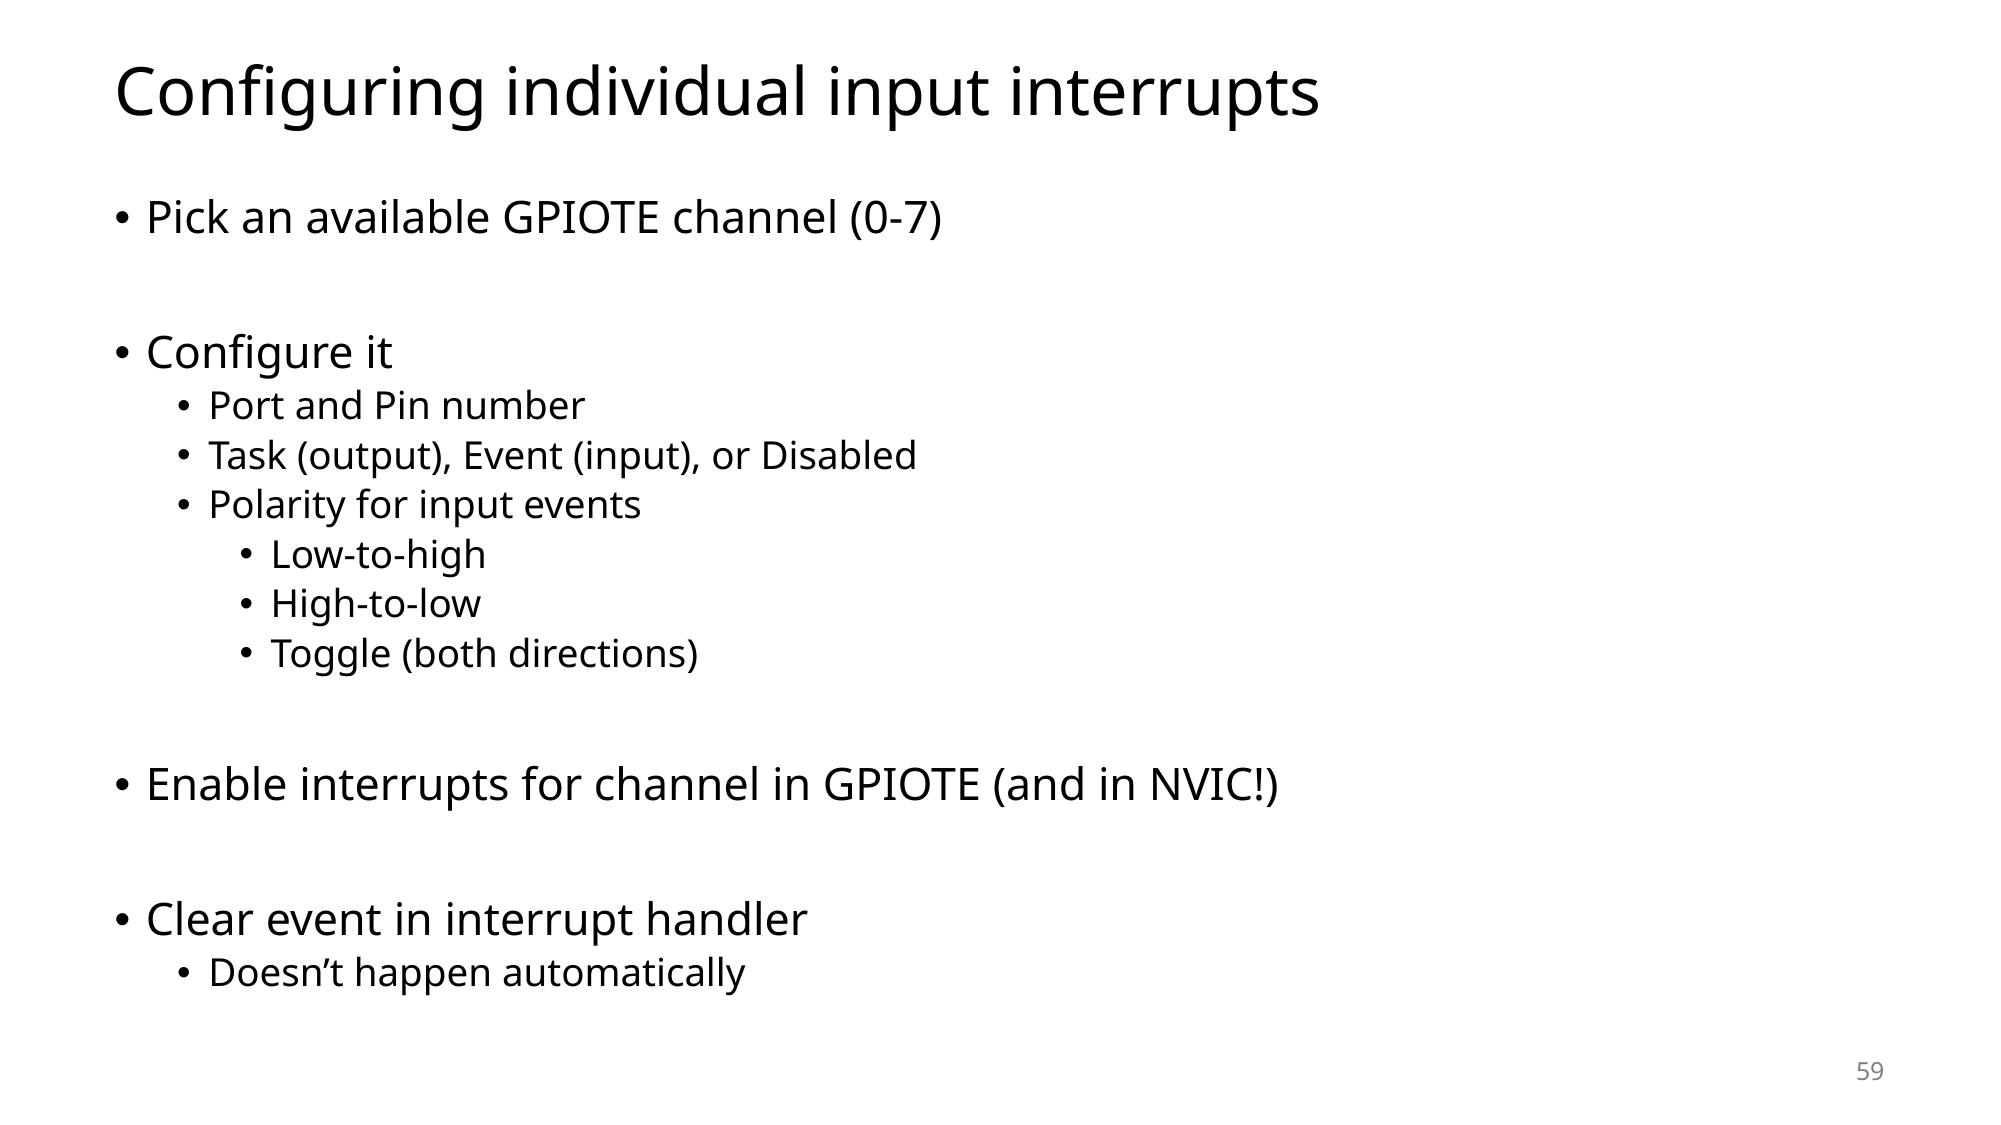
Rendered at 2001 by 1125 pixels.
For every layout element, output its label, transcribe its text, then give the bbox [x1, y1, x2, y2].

list Pick an available GPIOTE channel (0-7) Configure it Port and Pin number Task (output), Event (input), or Disabled Polarity for input events Low-to-high High-to-low Toggle (both directions) Enable interrupts for channel in GPIOTE (and in NVIC!) Clear event in interrupt handler Doesn’t happen automatically [99, 187, 1900, 1013]
title Configuring individual input interrupts [99, 37, 1900, 150]
slide_number 59 [1749, 1042, 1900, 1103]
